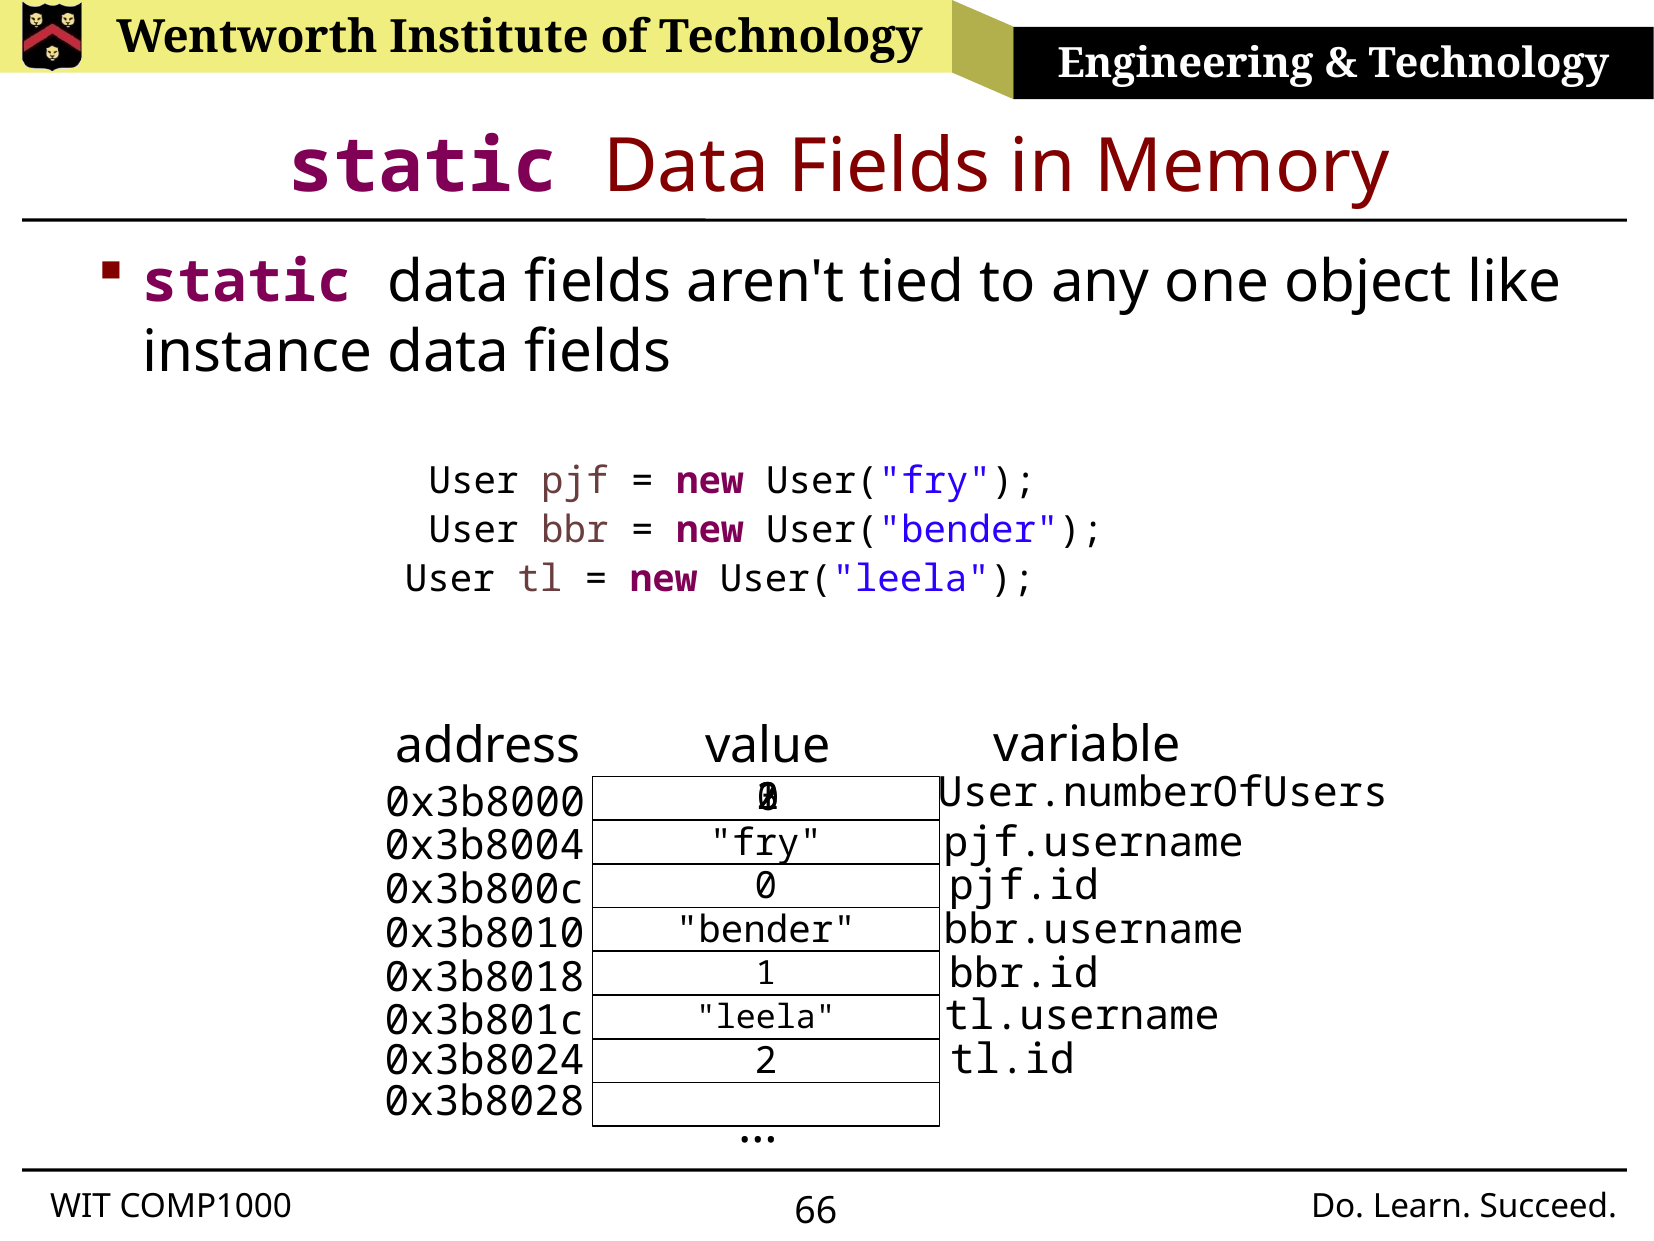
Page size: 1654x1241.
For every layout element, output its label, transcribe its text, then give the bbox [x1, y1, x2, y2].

text_box 3 [742, 766, 794, 826]
text_box value [690, 708, 846, 782]
title static Data Fields in Memory [201, 50, 1477, 242]
text_box 0x3b801c [369, 987, 600, 1027]
list static data fields aren't tied to any one object like instance data fields [67, 242, 1568, 399]
text_box "leela" [600, 995, 929, 1038]
text_box 0 [600, 863, 934, 907]
text_box 2 [600, 1038, 935, 1082]
text_box [794, 776, 922, 820]
text_box [601, 776, 741, 820]
text_box pjf.id [934, 853, 1114, 897]
text_box 0x3b8024 [369, 1027, 600, 1068]
text_box "fry" [600, 820, 928, 863]
text_box 1 [600, 951, 934, 995]
text_box tl.username [929, 982, 1235, 1047]
text_box [600, 1082, 940, 1127]
text_box 0x3b800c [369, 857, 600, 901]
text_box 0x3b8000 [370, 770, 601, 834]
text_box User bbr = new User("bender"); [413, 494, 1227, 558]
picture [22, 0, 82, 72]
text_box variable [979, 707, 1196, 760]
text_box 0x3b8018 [369, 944, 600, 987]
text_box 0x3b8004 [369, 813, 600, 857]
text_box "bender" [600, 907, 928, 951]
text_box address [380, 708, 596, 770]
text_box bbr.id [934, 940, 1114, 982]
text_box pjf.username [928, 809, 1259, 874]
text_box User pjf = new User("fry"); [413, 445, 1227, 494]
text_box tl.id [935, 1026, 1090, 1091]
text_box User.numberOfUsers [922, 760, 1403, 824]
text_box … [723, 1087, 793, 1162]
text_box User tl = new User("leela"); [390, 543, 1050, 606]
text_box 0x3b8010 [369, 901, 600, 944]
text_box 0x3b8028 [369, 1068, 600, 1133]
text_box bbr.username [928, 897, 1259, 961]
